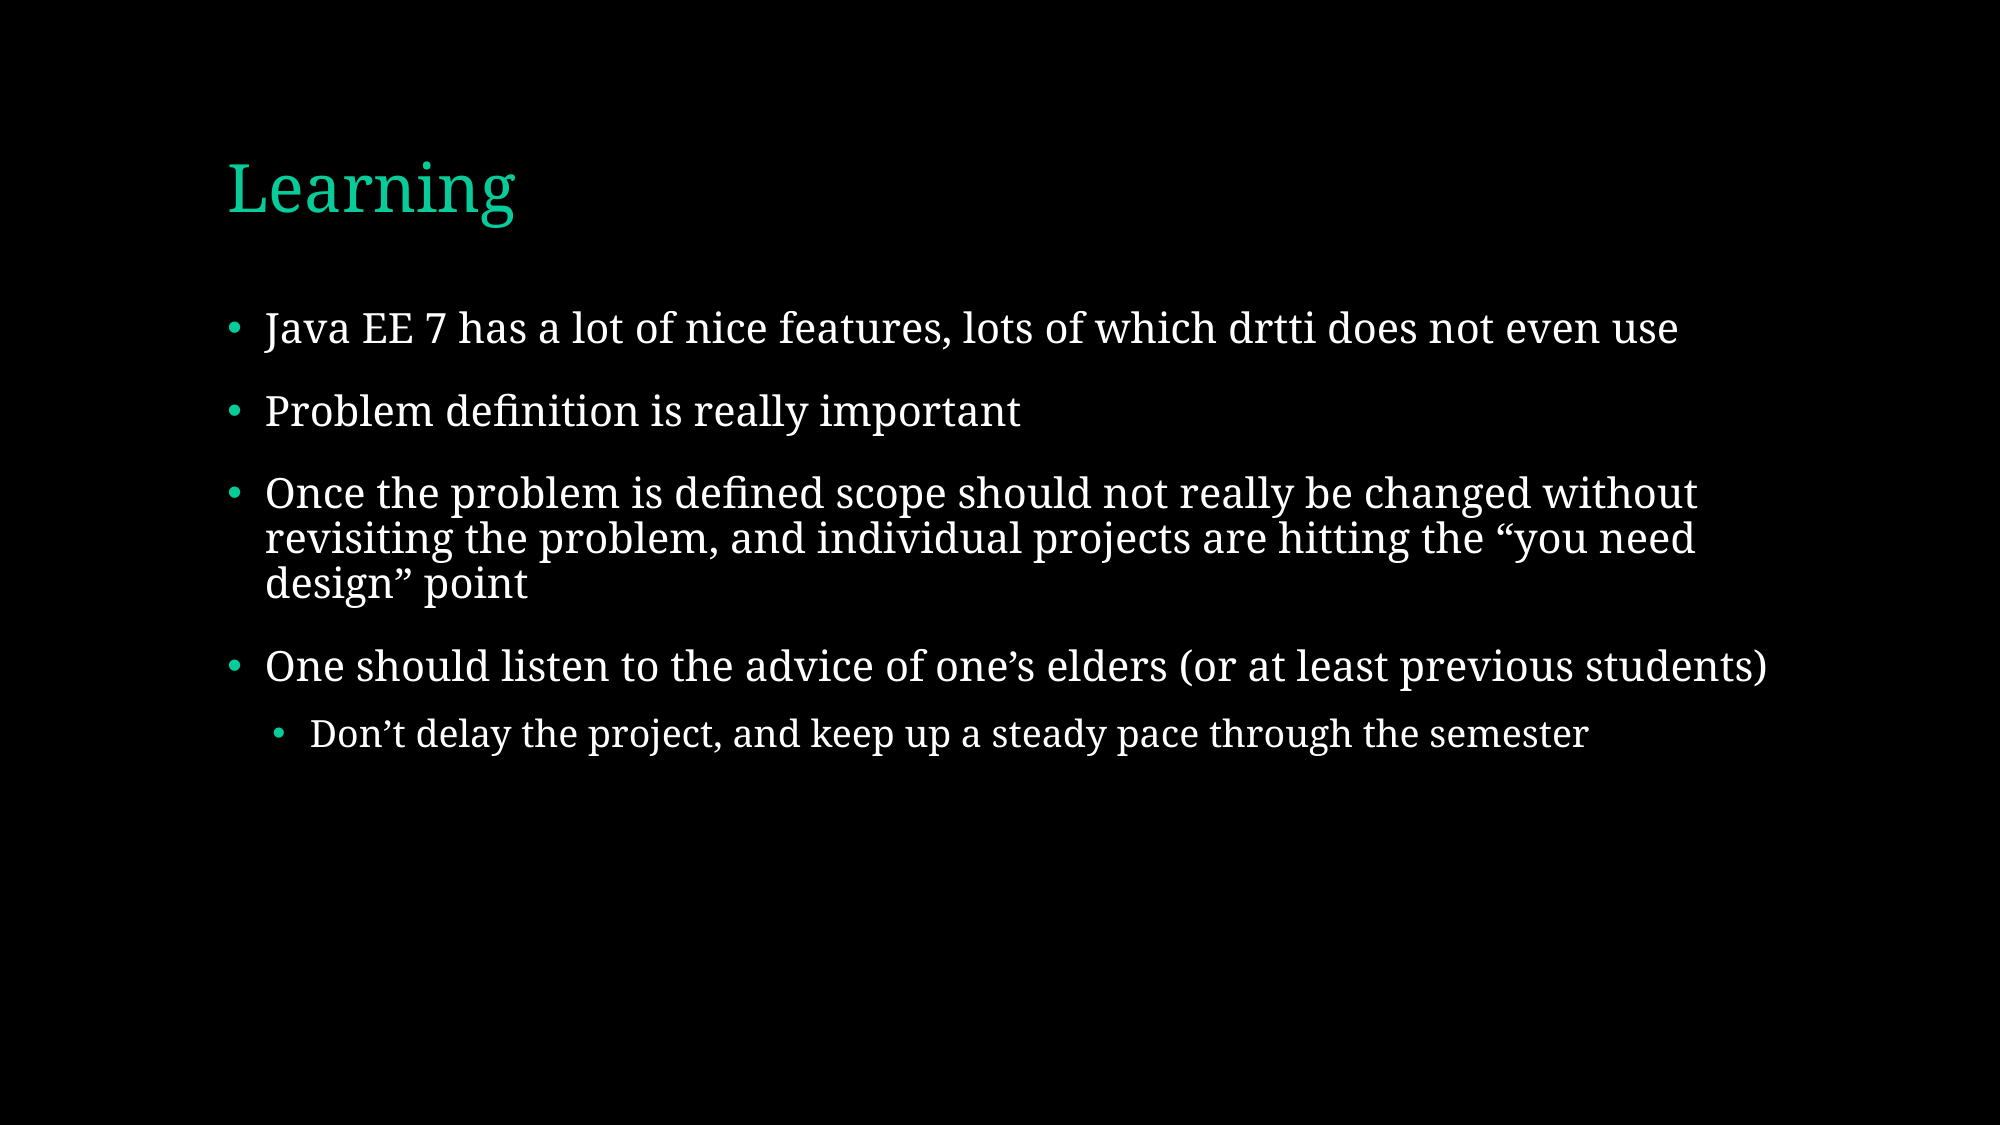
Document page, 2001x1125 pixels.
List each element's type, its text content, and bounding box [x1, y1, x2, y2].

title Learning [212, 59, 1788, 235]
list Java EE 7 has a lot of nice features, lots of which drtti does not even use Problem definition is really important Once the problem is defined scope should not really be changed without revisiting the problem, and individual projects are hitting the “you need design” point One should listen to the advice of one’s elders (or at least previous students) Don’t delay the project, and keep up a steady pace through the semester [212, 299, 1788, 1014]
